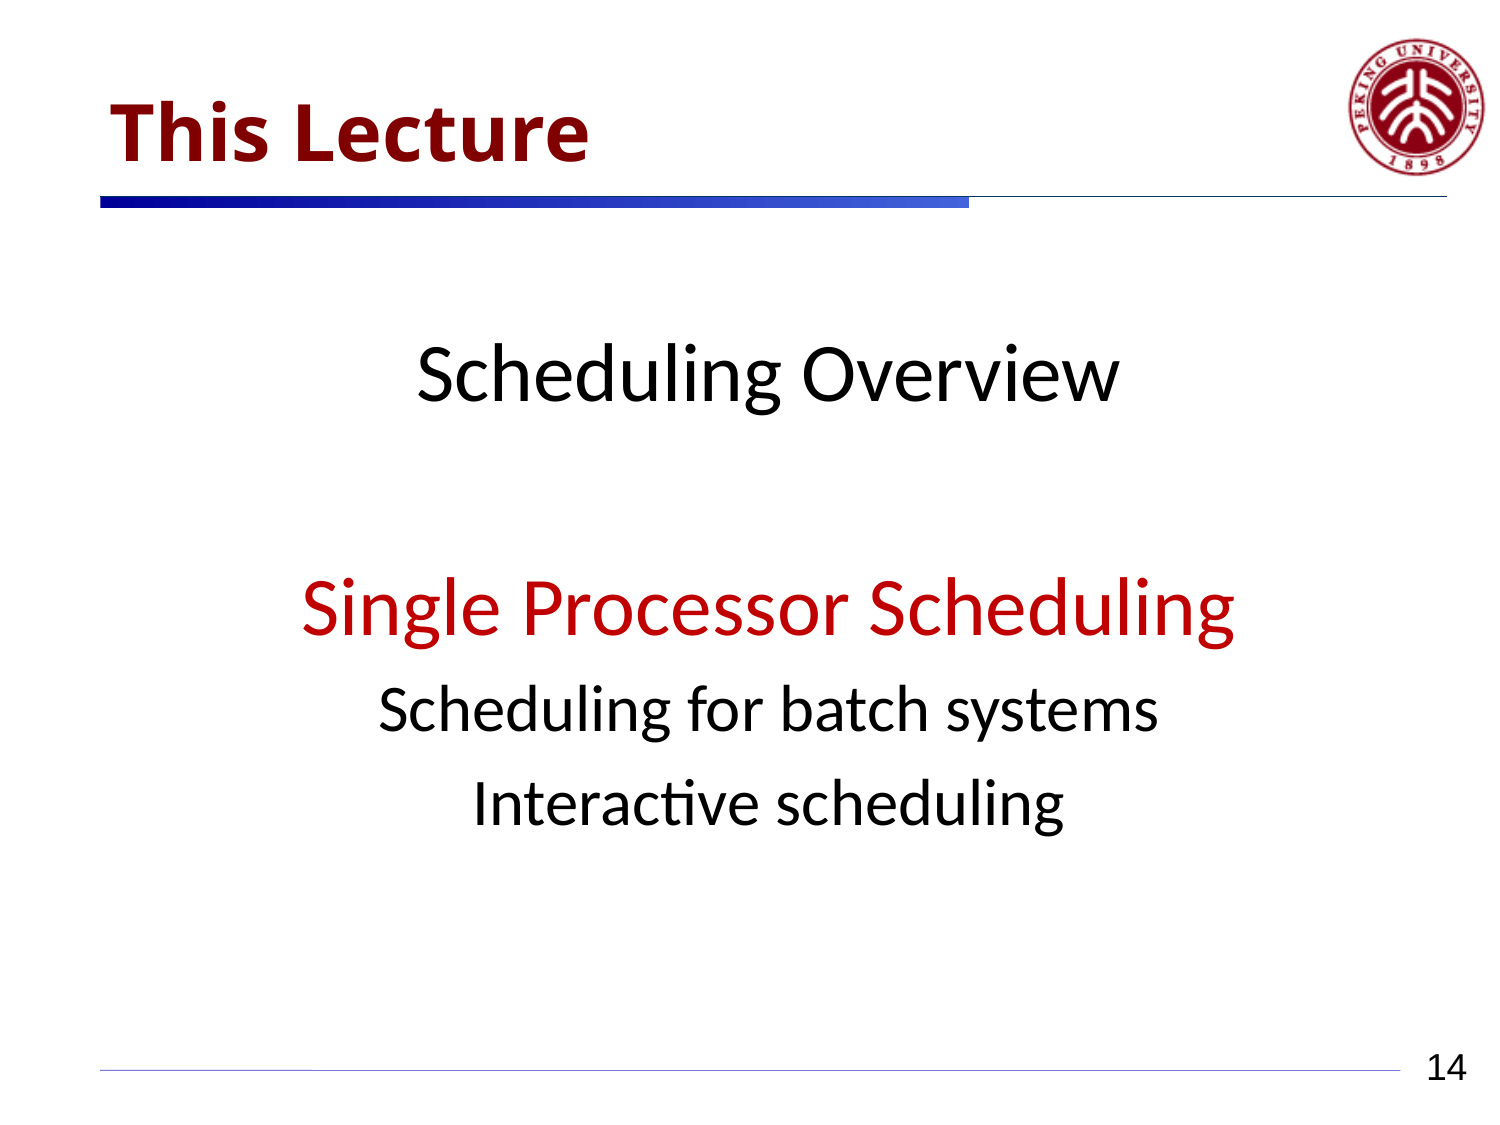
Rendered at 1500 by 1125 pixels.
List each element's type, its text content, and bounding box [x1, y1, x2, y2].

picture [1340, 30, 1494, 183]
title This Lecture [93, 49, 1330, 185]
text_box Scheduling Overview Single Processor Scheduling Scheduling for batch systems Interactive scheduling [55, 311, 1483, 994]
